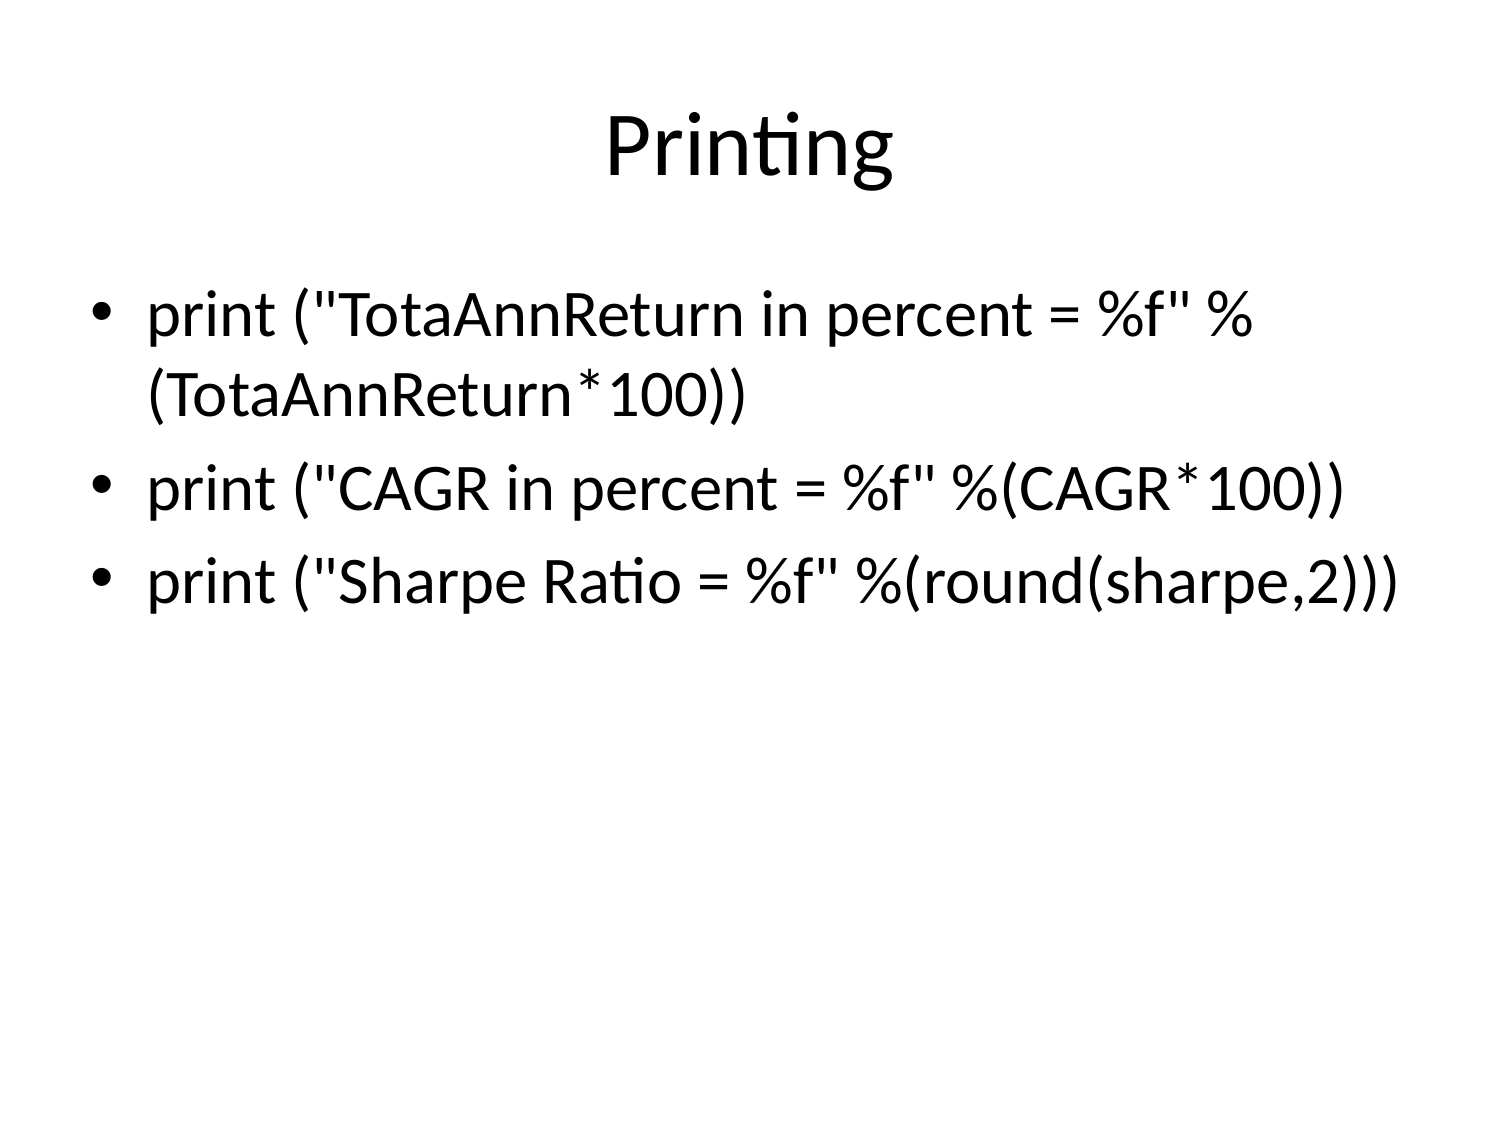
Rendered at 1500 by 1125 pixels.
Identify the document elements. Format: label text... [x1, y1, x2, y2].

list print ("TotaAnnReturn in percent = %f" %(TotaAnnReturn*100)) print ("CAGR in percent = %f" %(CAGR*100)) print ("Sharpe Ratio = %f" %(round(sharpe,2))) [75, 262, 1425, 1005]
title Printing [75, 45, 1425, 233]
